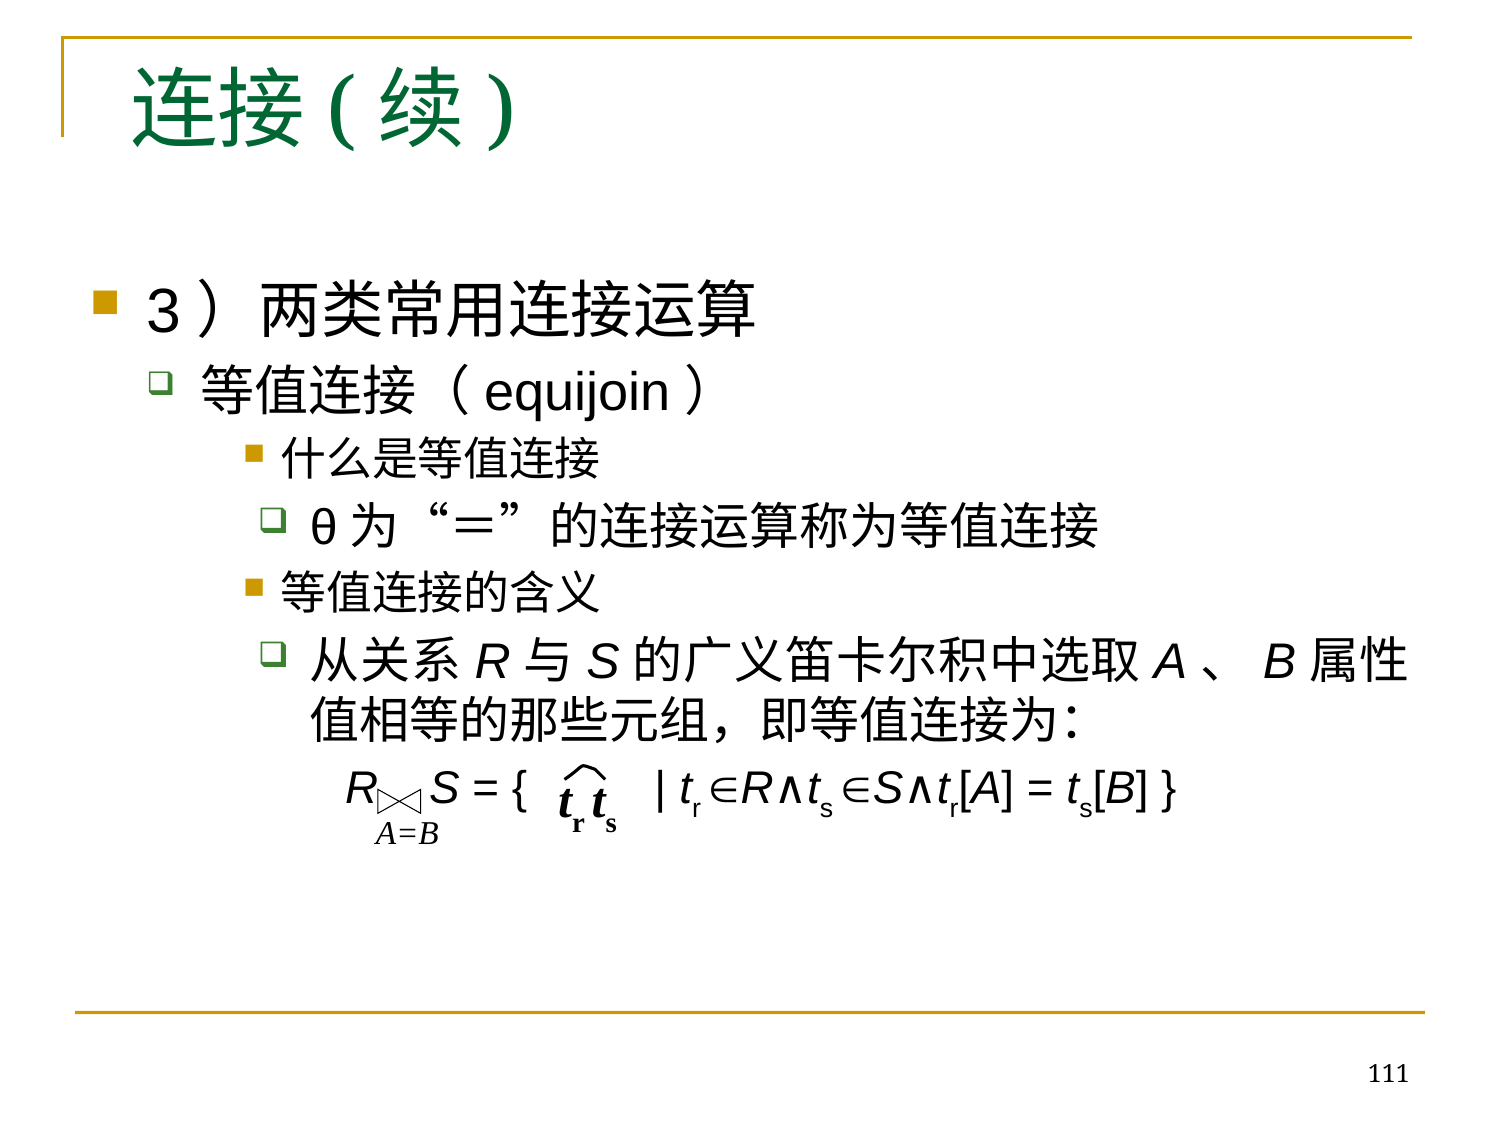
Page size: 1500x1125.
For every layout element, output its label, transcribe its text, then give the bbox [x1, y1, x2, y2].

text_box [537, 763, 638, 828]
text_box A=B [313, 774, 501, 787]
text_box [300, 789, 514, 903]
slide_number 111 [1074, 1024, 1425, 1100]
title 连接(续) [75, 45, 1425, 233]
list 3）两类常用连接运算 等值连接（equijoin） 什么是等值连接 θ为“＝”的连接运算称为等值连接 等值连接的含义 从关系R与S的广义笛卡尔积中选取A、B属性值相等的那些元组，即等值连接为： R S = { | tr R∧ts S∧tr[A] = ts[B] } [75, 262, 1425, 1006]
